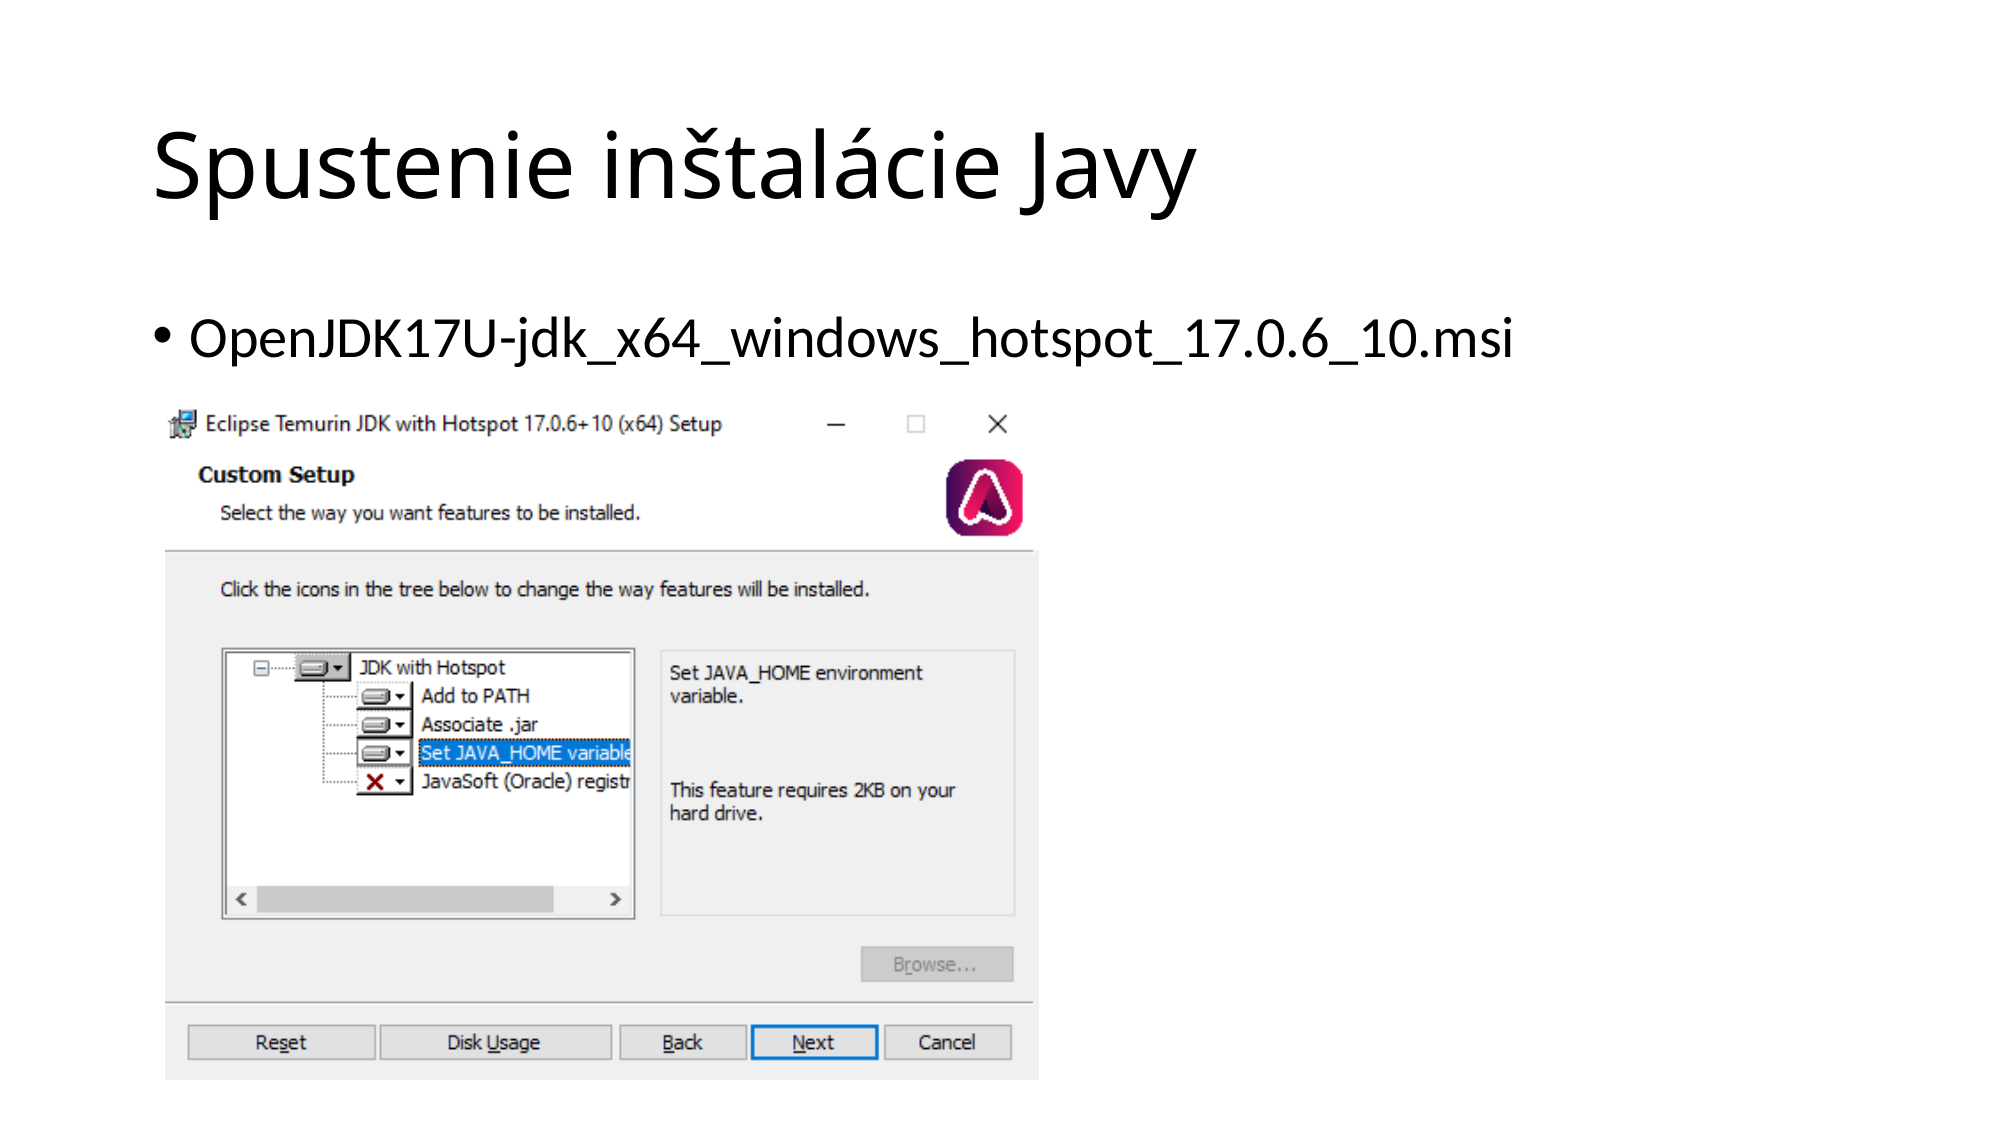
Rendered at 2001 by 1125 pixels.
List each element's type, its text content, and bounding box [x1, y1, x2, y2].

title Spustenie inštalácie Javy [137, 59, 1863, 278]
picture [165, 403, 1039, 1080]
list OpenJDK17U-jdk_x64_windows_hotspot_17.0.6_10.msi [137, 299, 1863, 1014]
